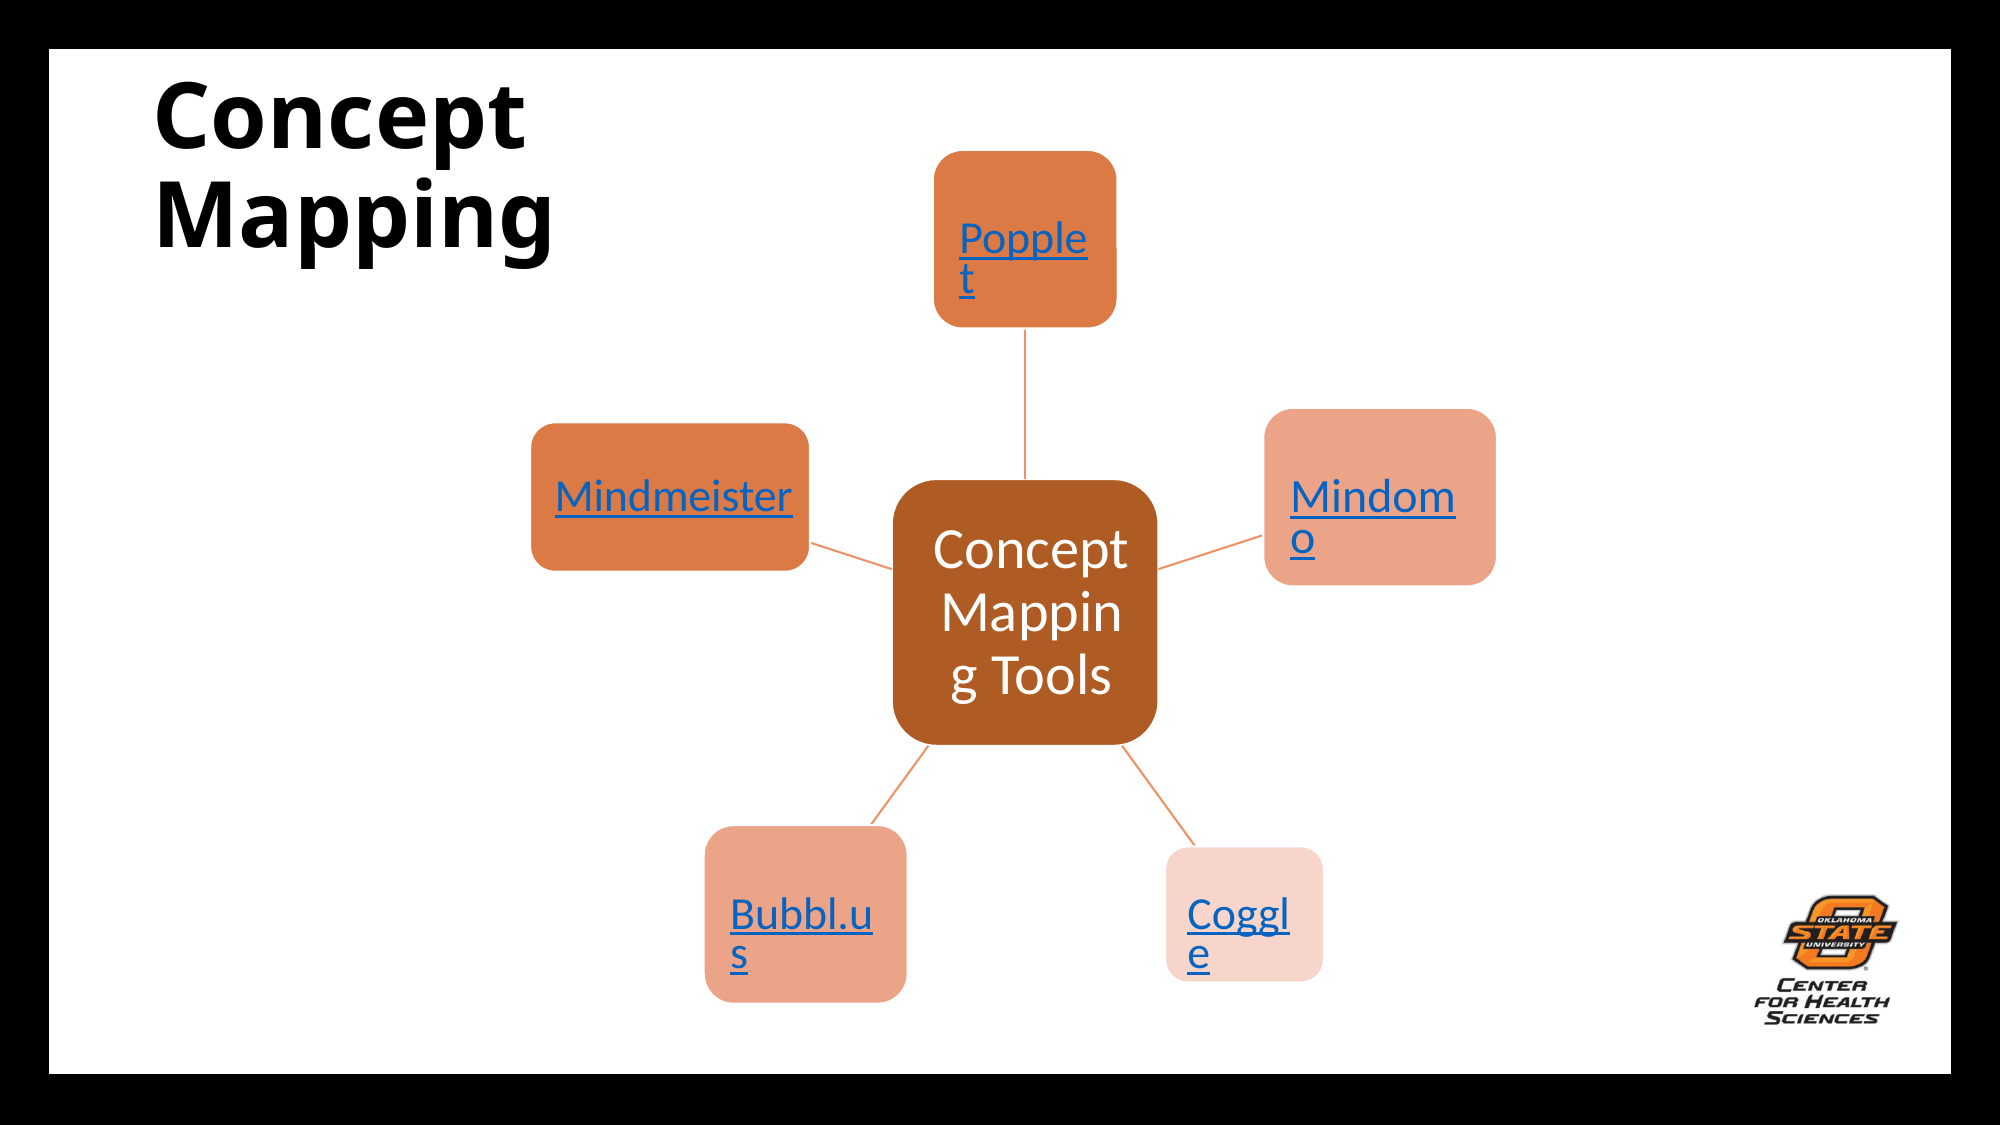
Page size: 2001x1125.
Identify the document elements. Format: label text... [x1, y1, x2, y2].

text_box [346, 132, 1681, 1022]
title Concept Mapping [137, 59, 816, 278]
picture [1751, 882, 1907, 1040]
